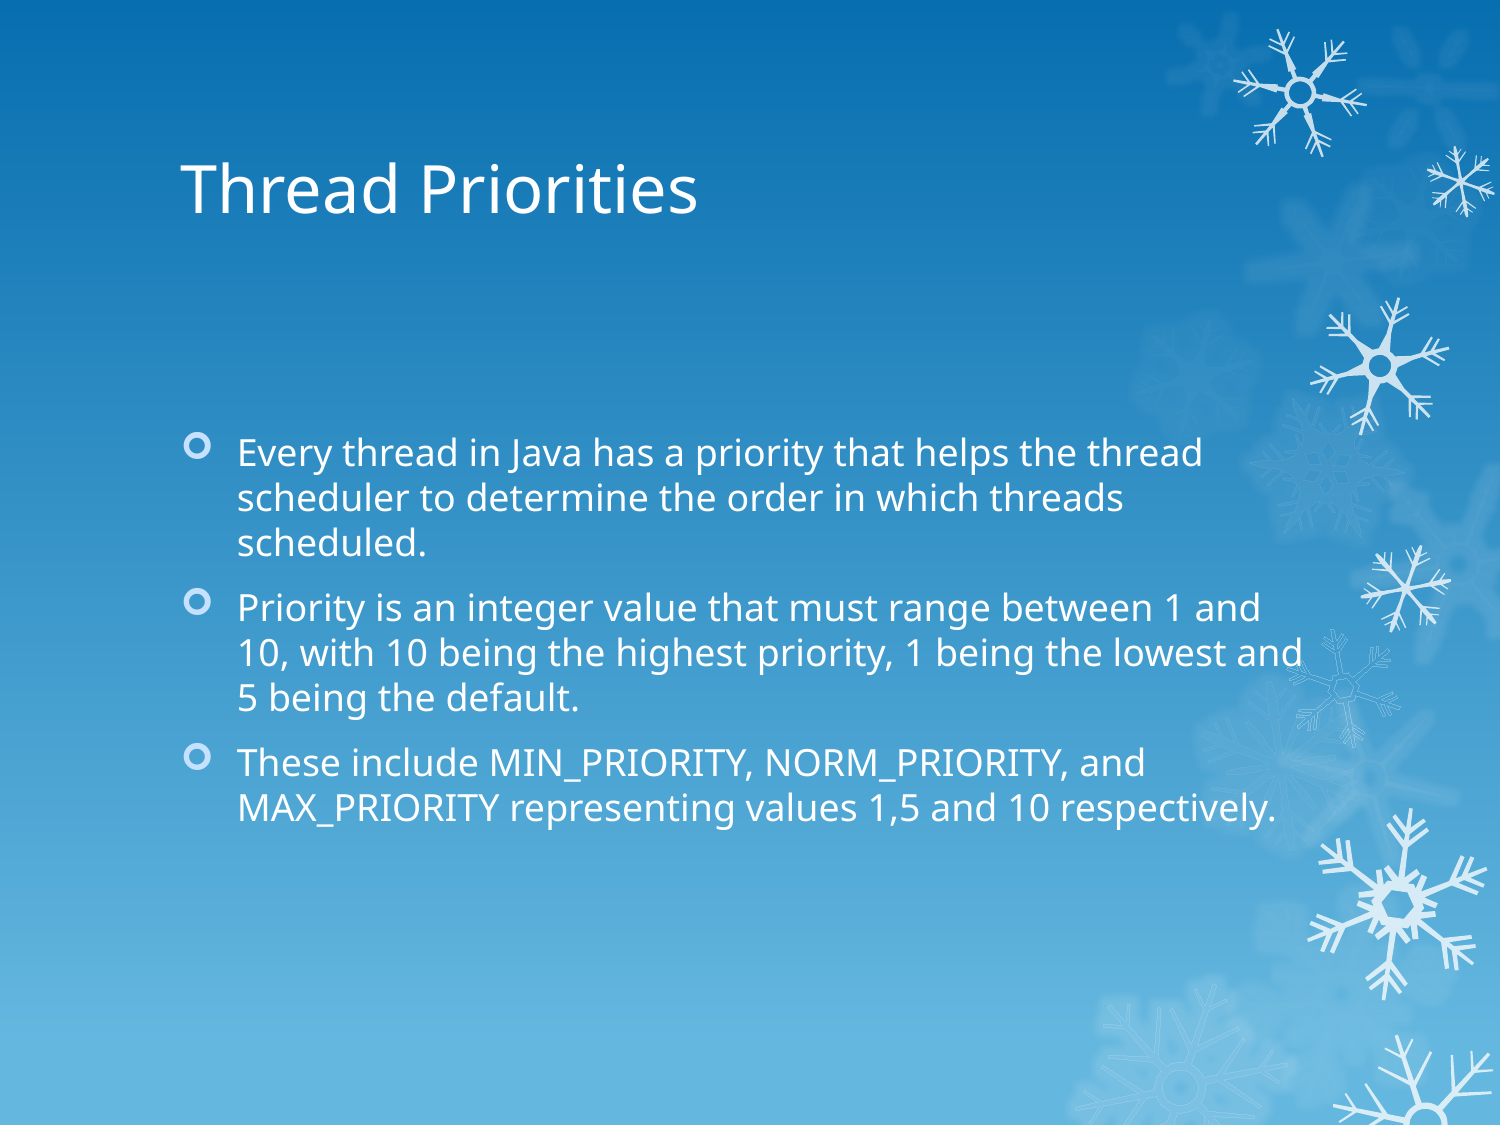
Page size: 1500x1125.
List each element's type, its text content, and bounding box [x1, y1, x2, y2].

title Thread Priorities [165, 110, 1335, 263]
list Every thread in Java has a priority that helps the thread scheduler to determine the order in which threads scheduled. Priority is an integer value that must range between 1 and 10, with 10 being the highest priority, 1 being the lowest and 5 being the default. These include MIN_PRIORITY, NORM_PRIORITY, and MAX_PRIORITY representing values 1,5 and 10 respectively. [165, 296, 1335, 962]
